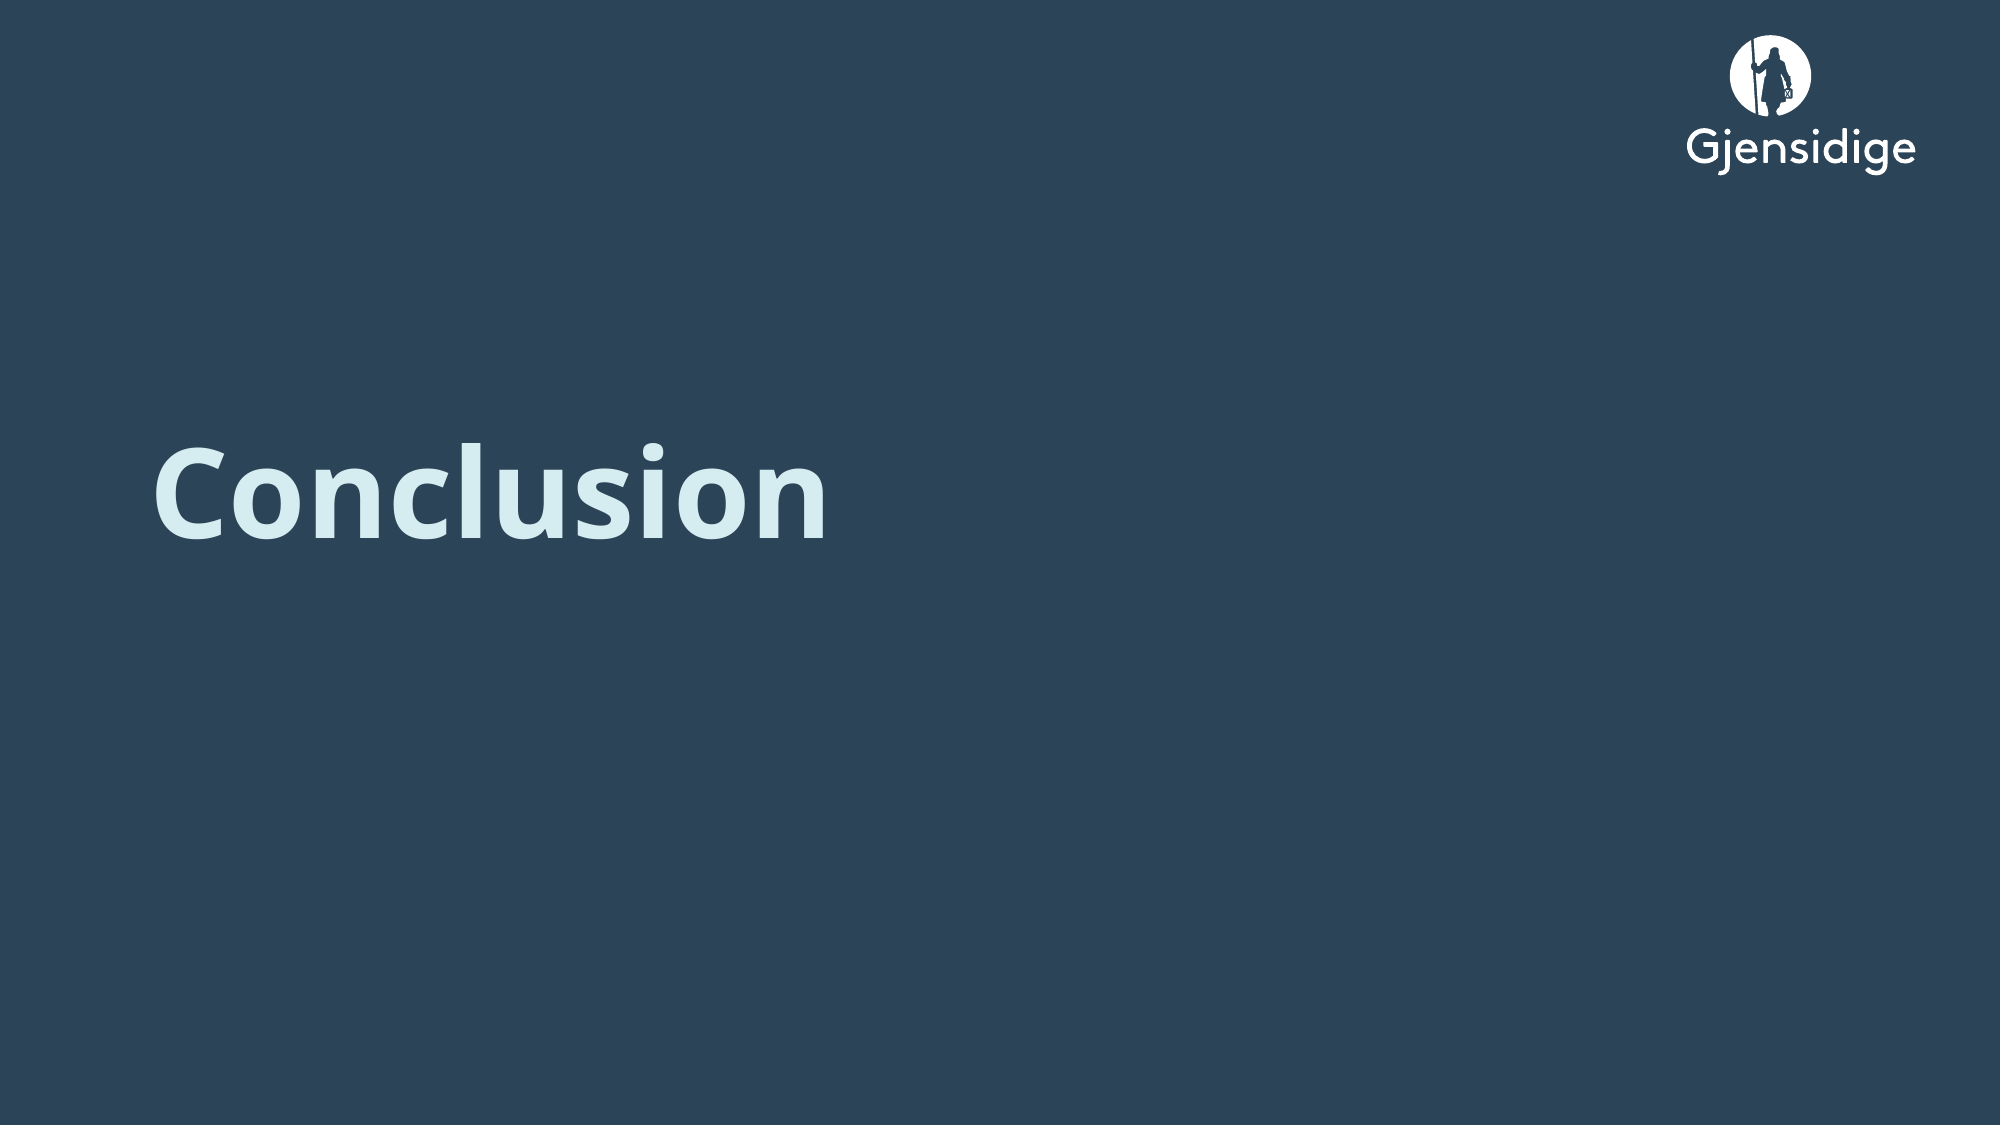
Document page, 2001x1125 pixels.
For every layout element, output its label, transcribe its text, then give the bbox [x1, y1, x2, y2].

title Conclusion [149, 421, 1847, 576]
